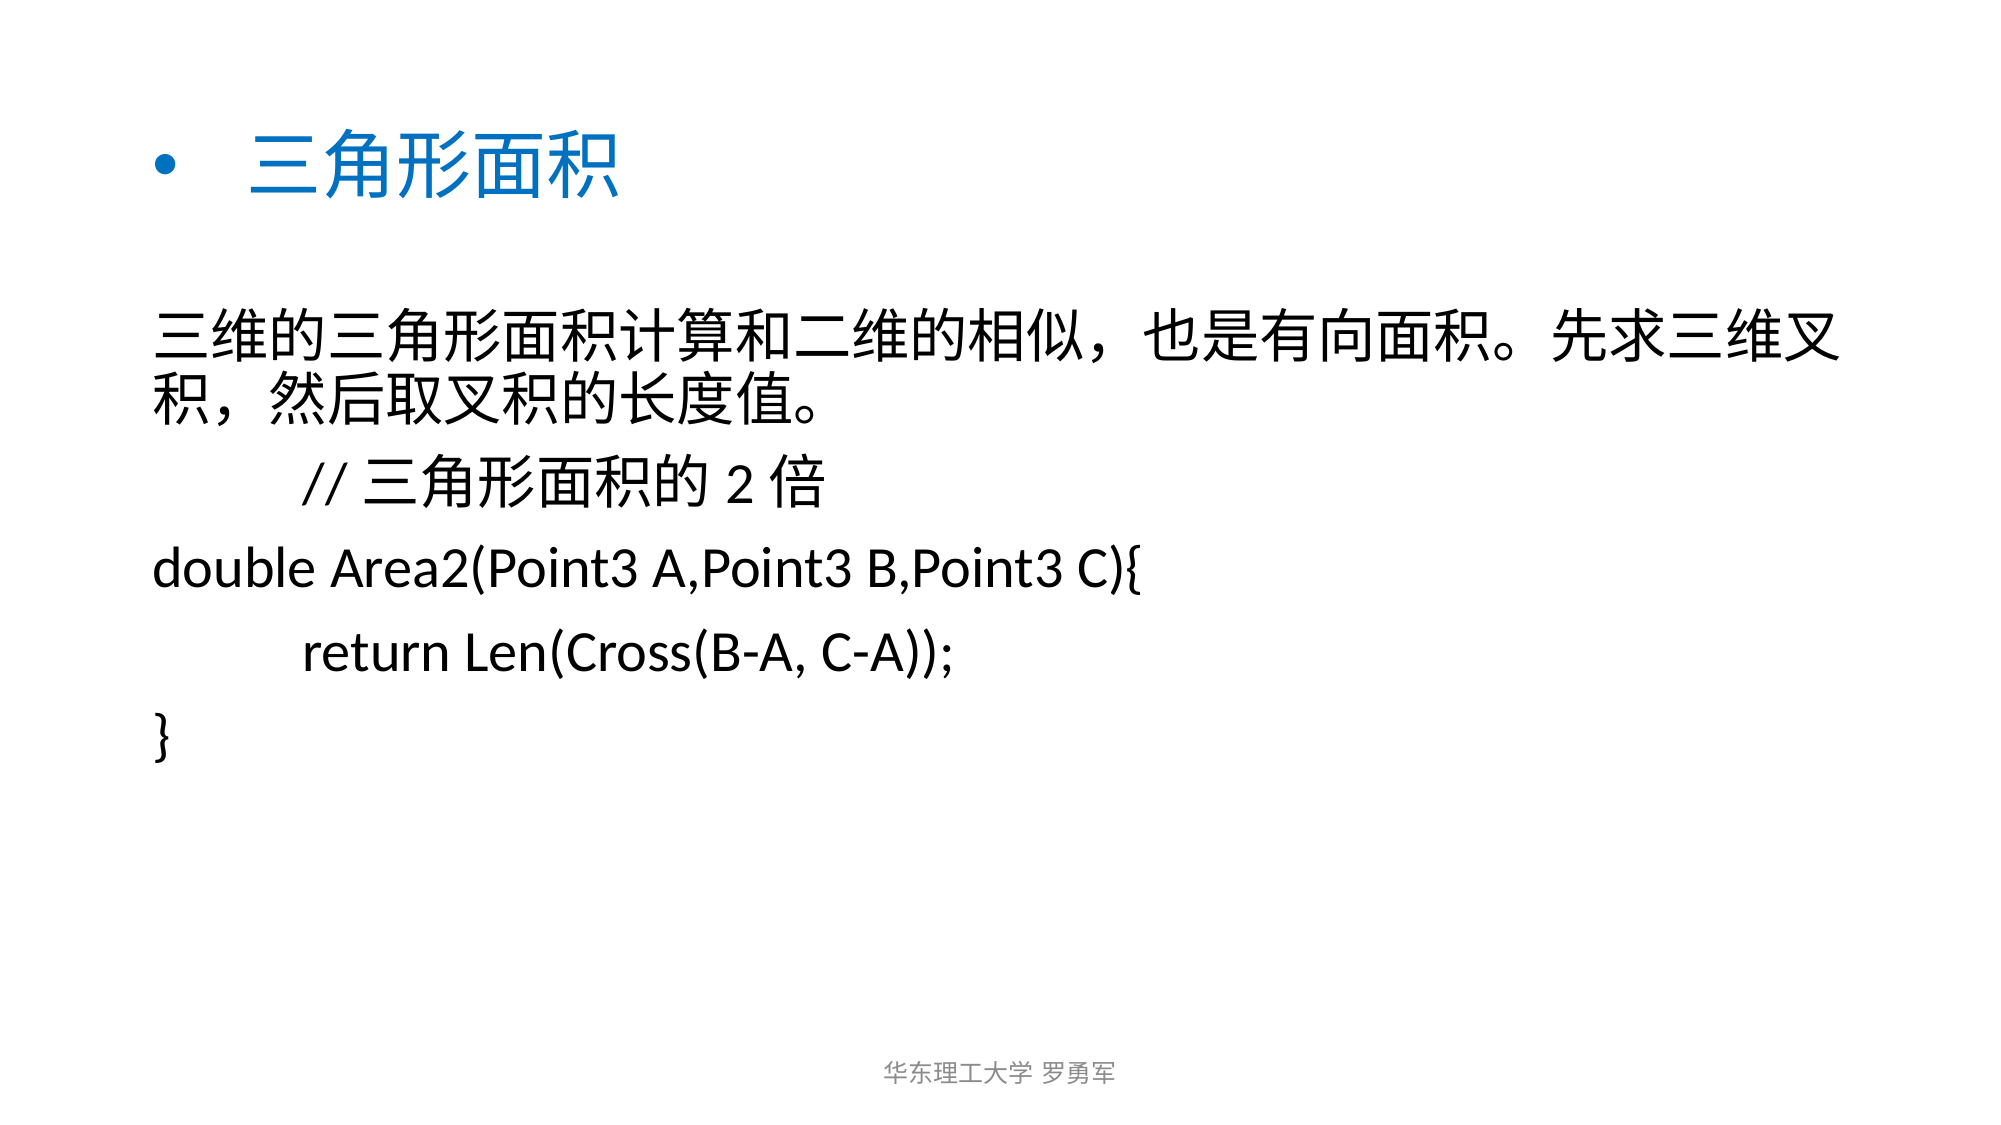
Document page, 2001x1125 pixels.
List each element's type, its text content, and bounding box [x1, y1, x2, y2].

footer 华东理工大学 罗勇军 [662, 1042, 1338, 1103]
title 三角形面积 [137, 59, 1863, 278]
list 三维的三角形面积计算和二维的相似，也是有向面积。先求三维叉积，然后取叉积的长度值。 //三角形面积的2倍 double Area2(Point3 A,Point3 B,Point3 C){ return Len(Cross(B-A, C-A)); } [137, 299, 1863, 1014]
